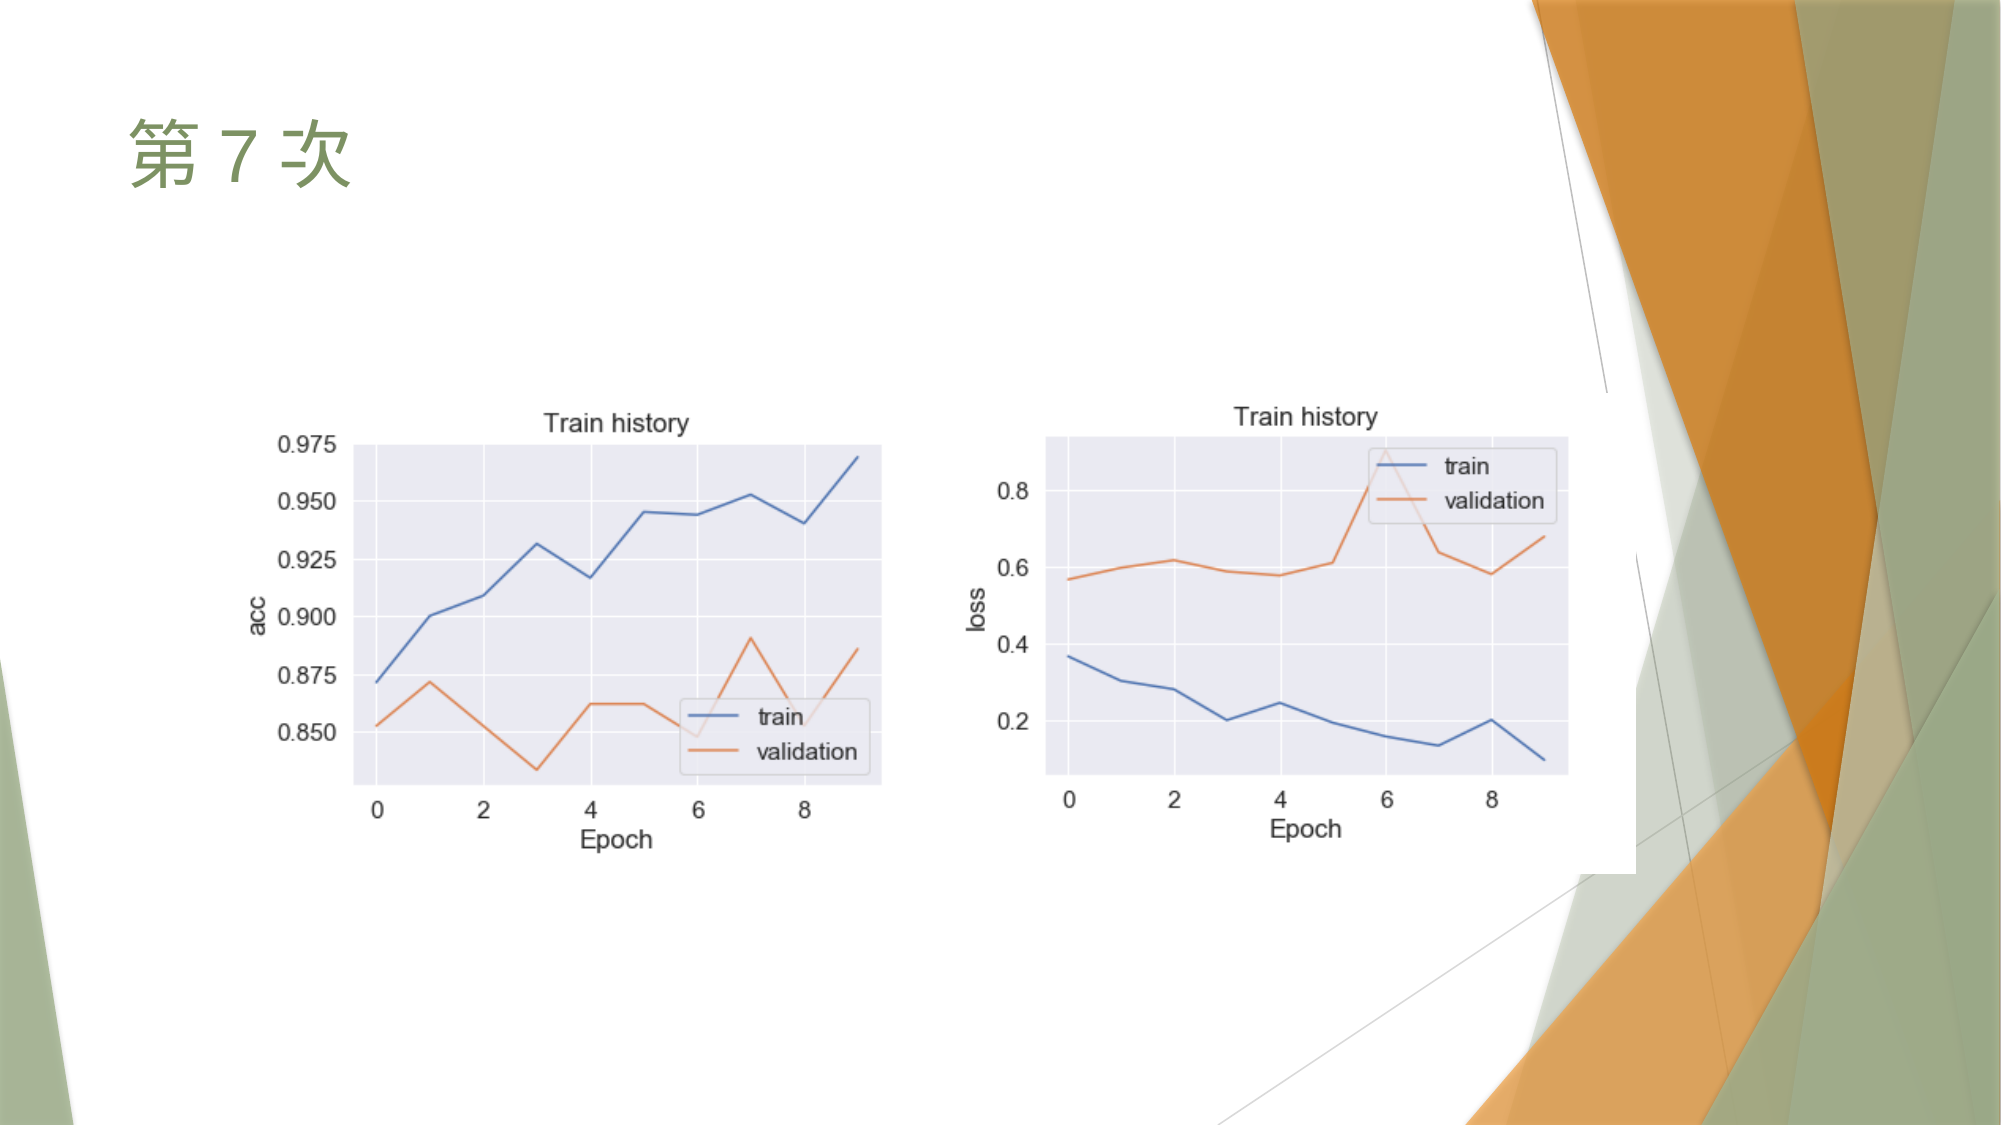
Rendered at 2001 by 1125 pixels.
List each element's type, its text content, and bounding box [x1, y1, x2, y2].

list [232, 396, 934, 875]
title 第7次 [111, 99, 1522, 317]
picture [937, 393, 1636, 875]
